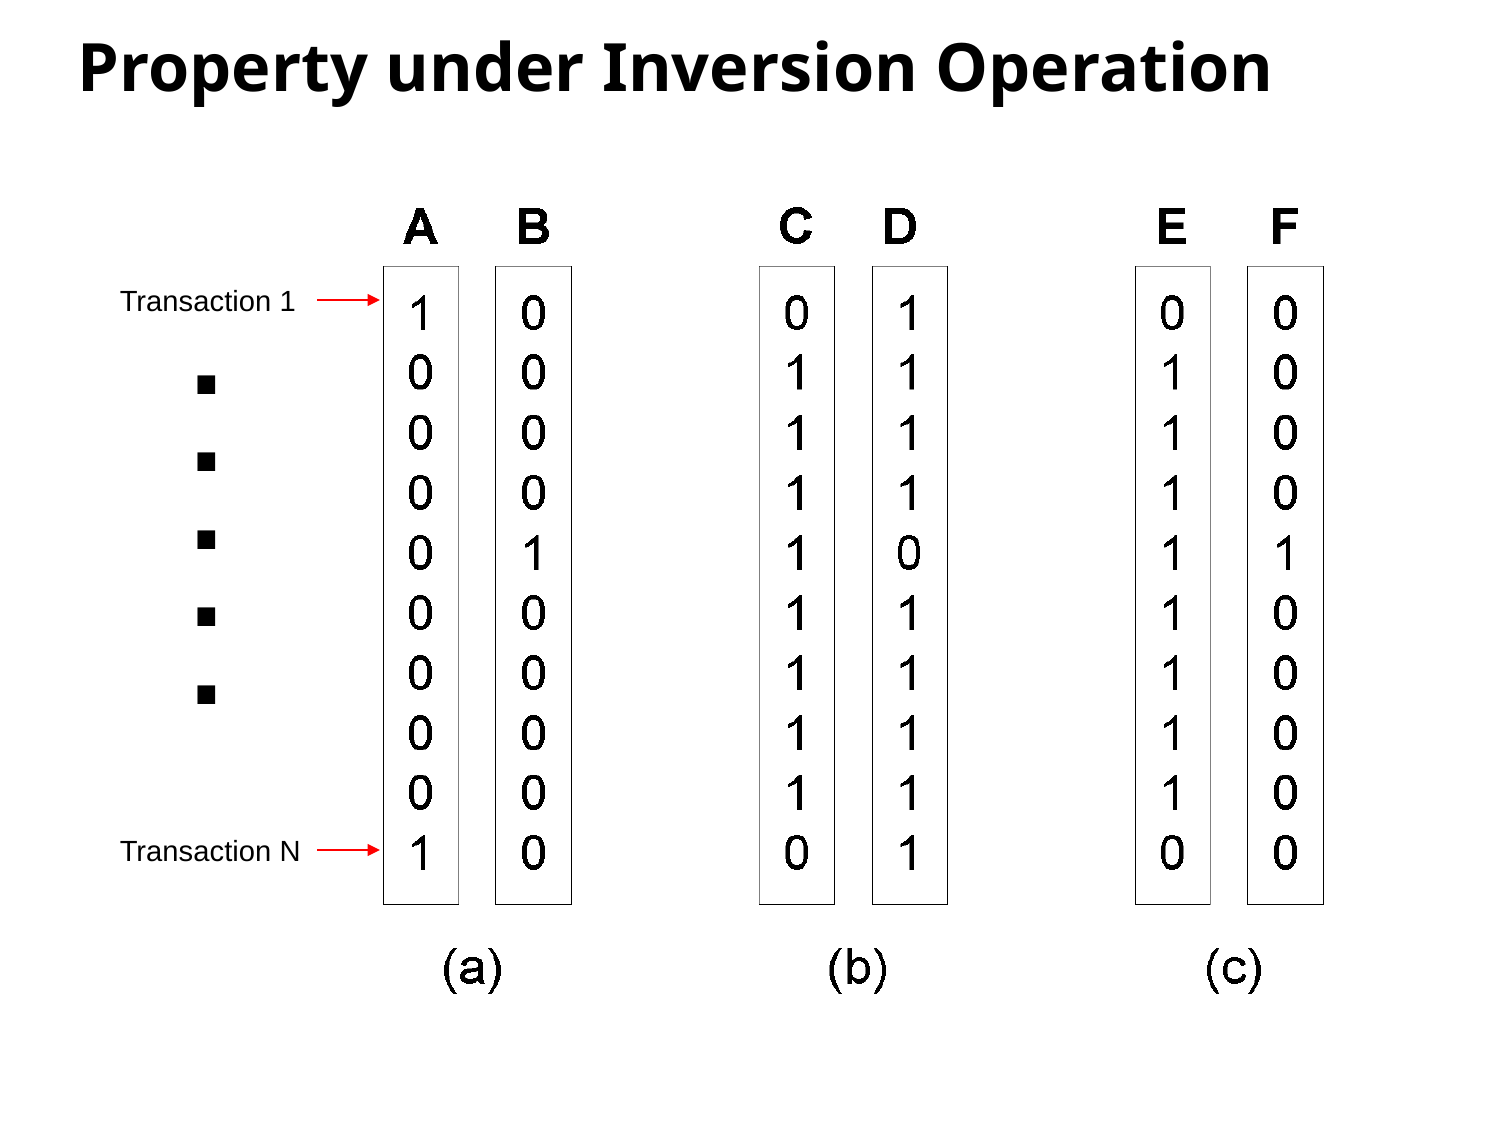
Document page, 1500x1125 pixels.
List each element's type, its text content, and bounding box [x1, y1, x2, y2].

title Property under Inversion Operation [62, 24, 1421, 113]
text_box Transaction N [104, 824, 318, 875]
text_box Transaction 1 [104, 274, 318, 325]
text_box . . . . . [174, 374, 263, 715]
picture [379, 187, 1326, 1040]
